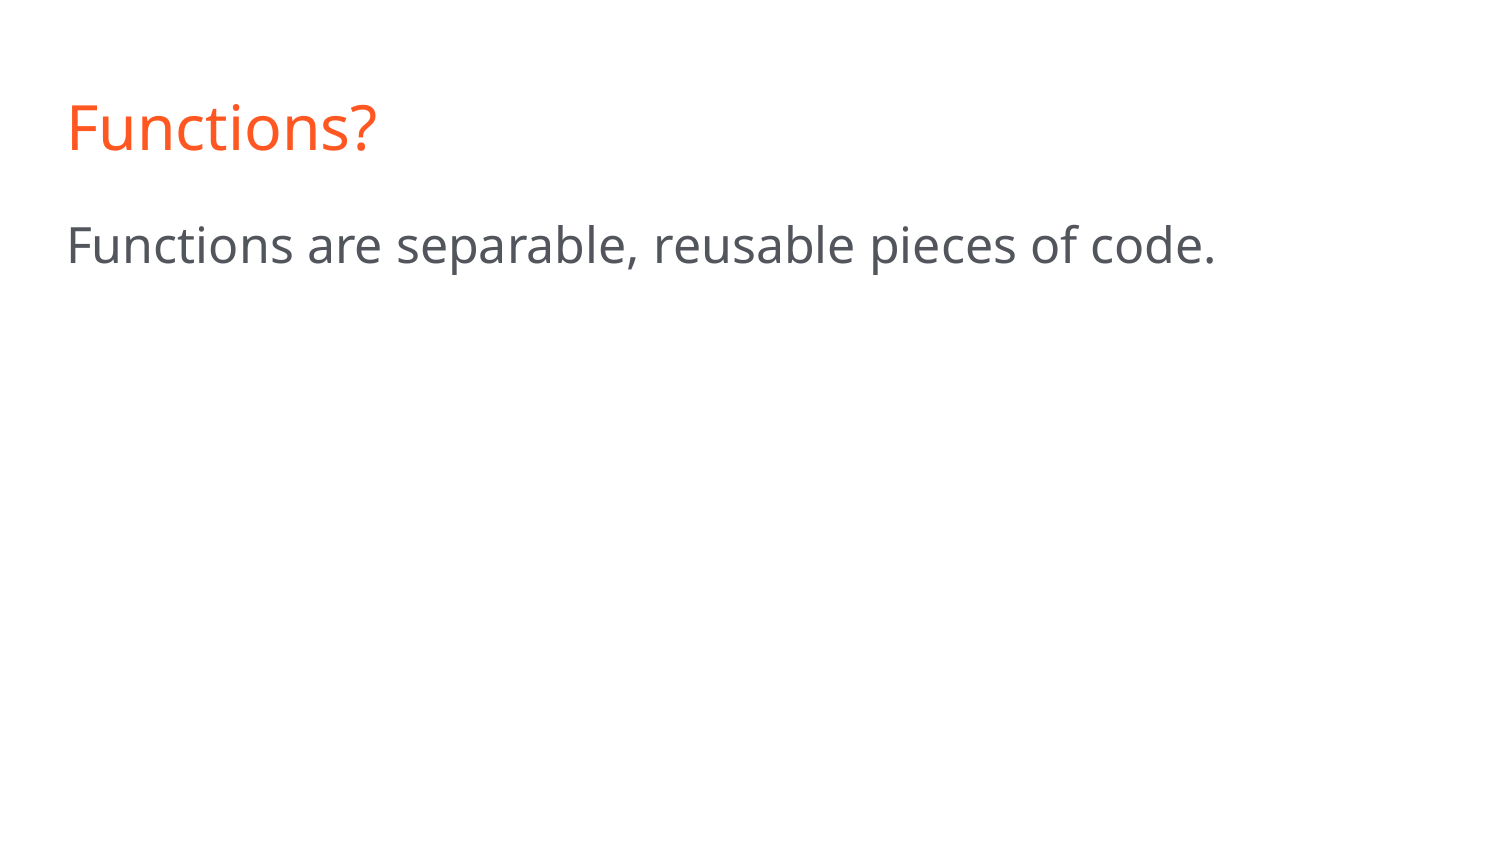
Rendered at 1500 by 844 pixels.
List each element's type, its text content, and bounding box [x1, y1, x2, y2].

list Functions are separable, reusable pieces of code. [51, 189, 1449, 750]
title Functions? [51, 72, 1449, 167]
